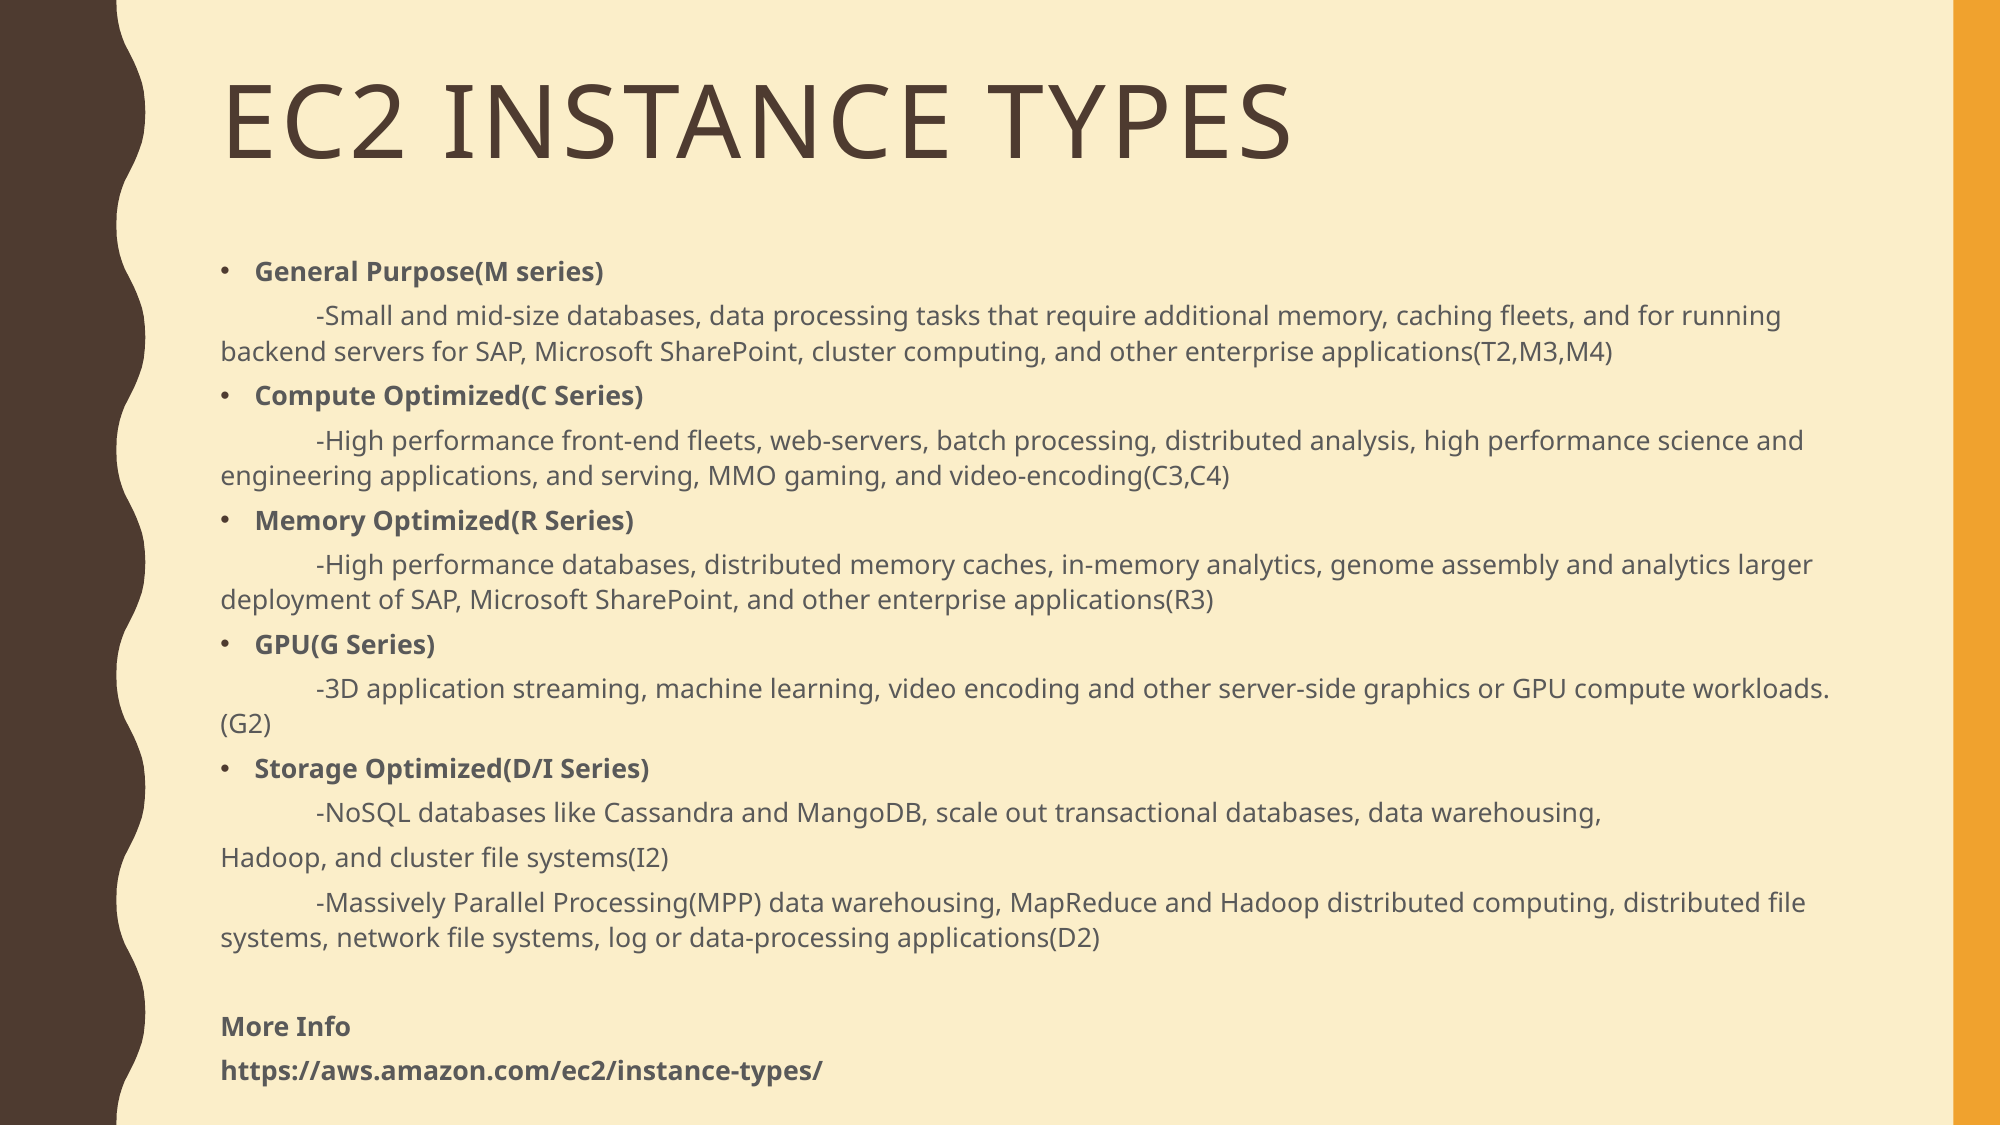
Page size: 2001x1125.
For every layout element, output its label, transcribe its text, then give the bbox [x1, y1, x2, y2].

title Ec2 instance types [205, 62, 1875, 188]
list General Purpose(M series) -Small and mid-size databases, data processing tasks that require additional memory, caching fleets, and for running backend servers for SAP, Microsoft SharePoint, cluster computing, and other enterprise applications(T2,M3,M4) Compute Optimized(C Series) -High performance front-end fleets, web-servers, batch processing, distributed analysis, high performance science and engineering applications, and serving, MMO gaming, and video-encoding(C3,C4) Memory Optimized(R Series) -High performance databases, distributed memory caches, in-memory analytics, genome assembly and analytics larger deployment of SAP, Microsoft SharePoint, and other enterprise applications(R3) GPU(G Series) -3D application streaming, machine learning, video encoding and other server-side graphics or GPU compute workloads.(G2) Storage Optimized(D/I Series) -NoSQL databases like Cassandra and MangoDB, scale out transactional databases, data warehousing, Hadoop, and cluster file systems(I2) -Massively Parallel Processing(MPP) data warehousing, MapReduce and Hadoop distributed computing, distributed file systems, network file systems, log or data-processing applications(D2) More Info https://aws.amazon.com/ec2/instance-types/ [205, 244, 1875, 1102]
